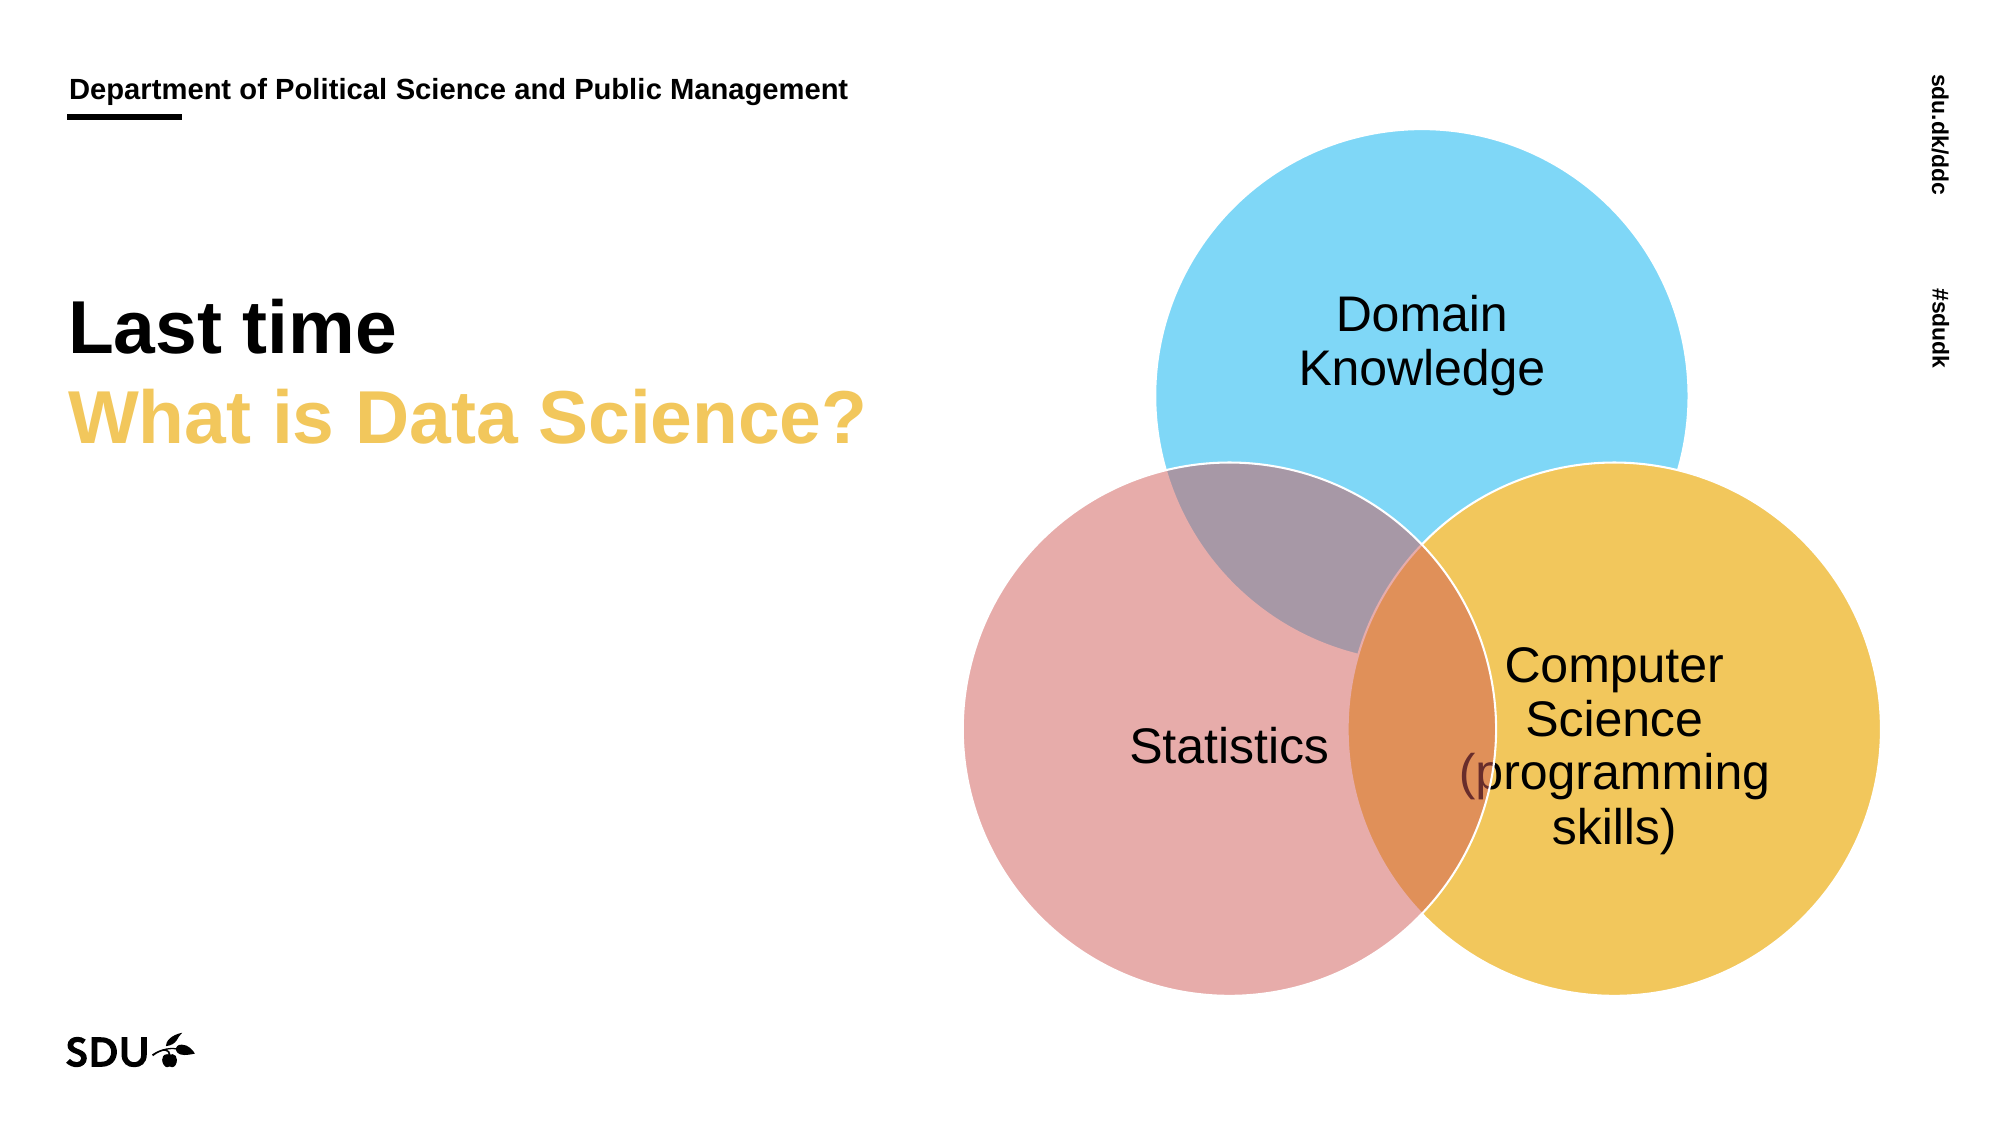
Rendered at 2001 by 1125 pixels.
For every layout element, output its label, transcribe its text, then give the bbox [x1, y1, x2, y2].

title Last time What is Data Science? [68, 278, 755, 959]
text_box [755, 117, 2000, 1007]
